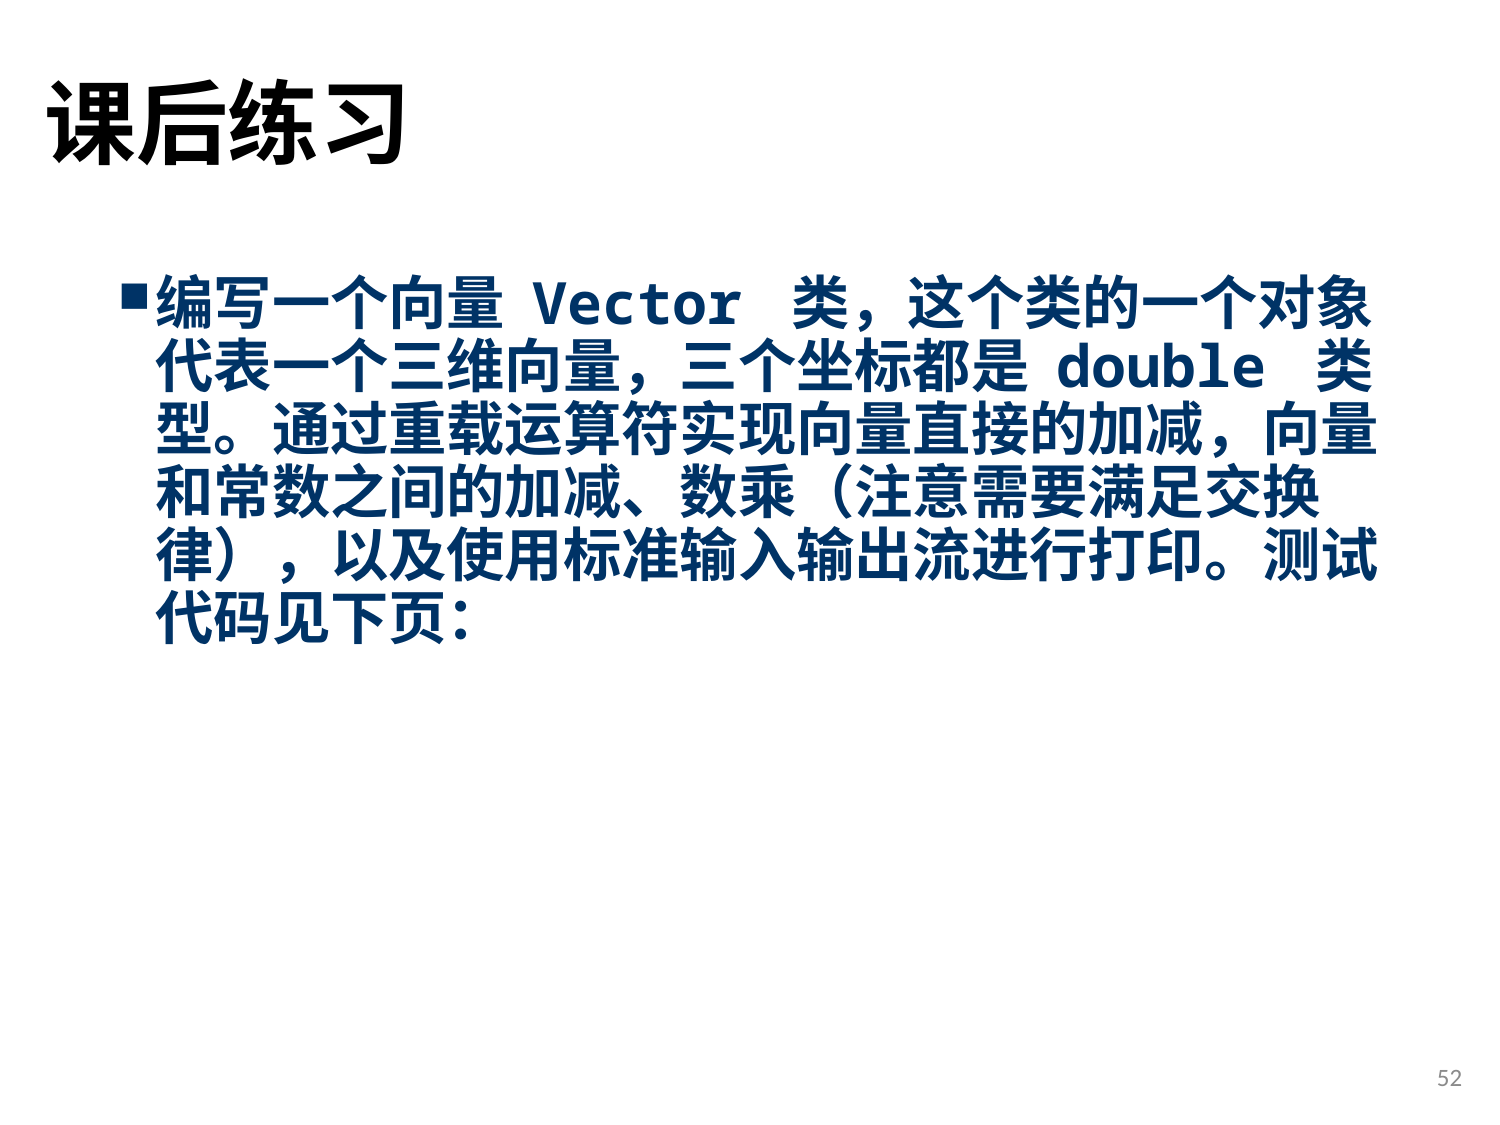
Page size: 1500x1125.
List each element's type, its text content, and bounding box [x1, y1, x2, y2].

title 课后练习 [29, 19, 1324, 237]
slide_number 52 [1139, 1046, 1478, 1107]
list 编写一个向量 Vector 类，这个类的一个对象代表一个三维向量，三个坐标都是 double 类型。通过重载运算符实现向量直接的加减，向量和常数之间的加减、数乘（注意需要满足交换律），以及使用标准输入输出流进行打印。测试代码见下页： [103, 267, 1424, 1047]
